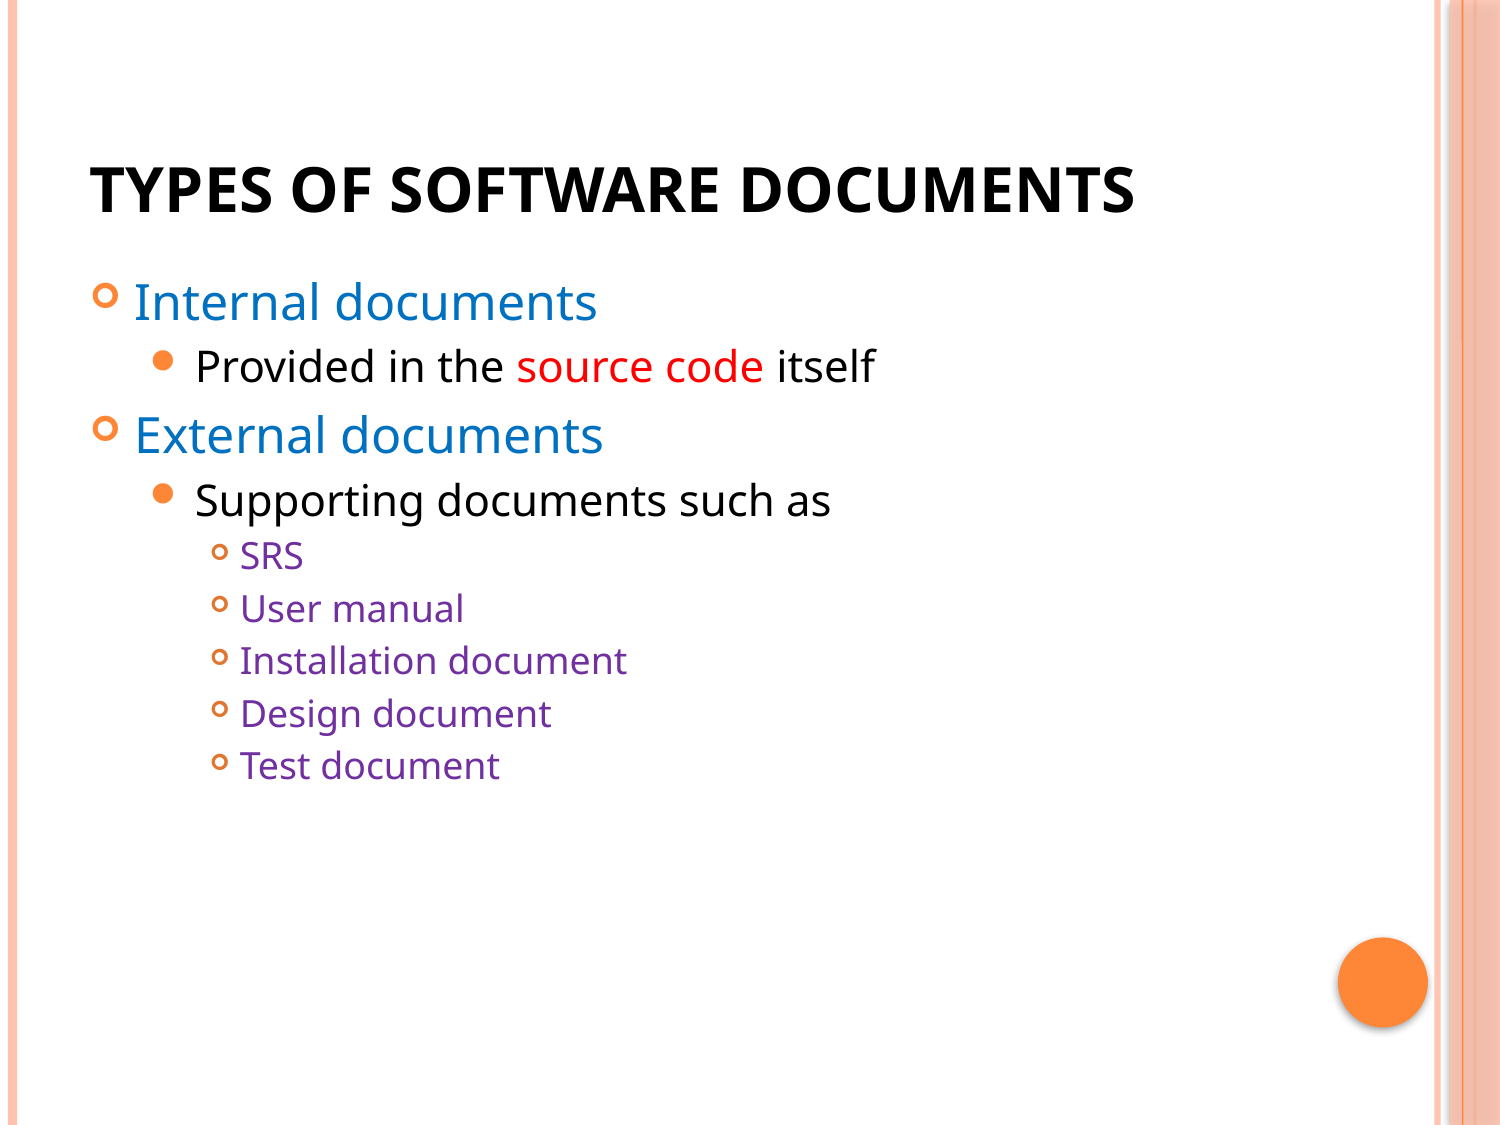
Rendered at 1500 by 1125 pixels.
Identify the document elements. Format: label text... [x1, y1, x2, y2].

list Internal documents Provided in the source code itself External documents Supporting documents such as SRS User manual Installation document Design document Test document [75, 262, 1338, 1062]
title Types of software documents [75, 45, 1300, 233]
